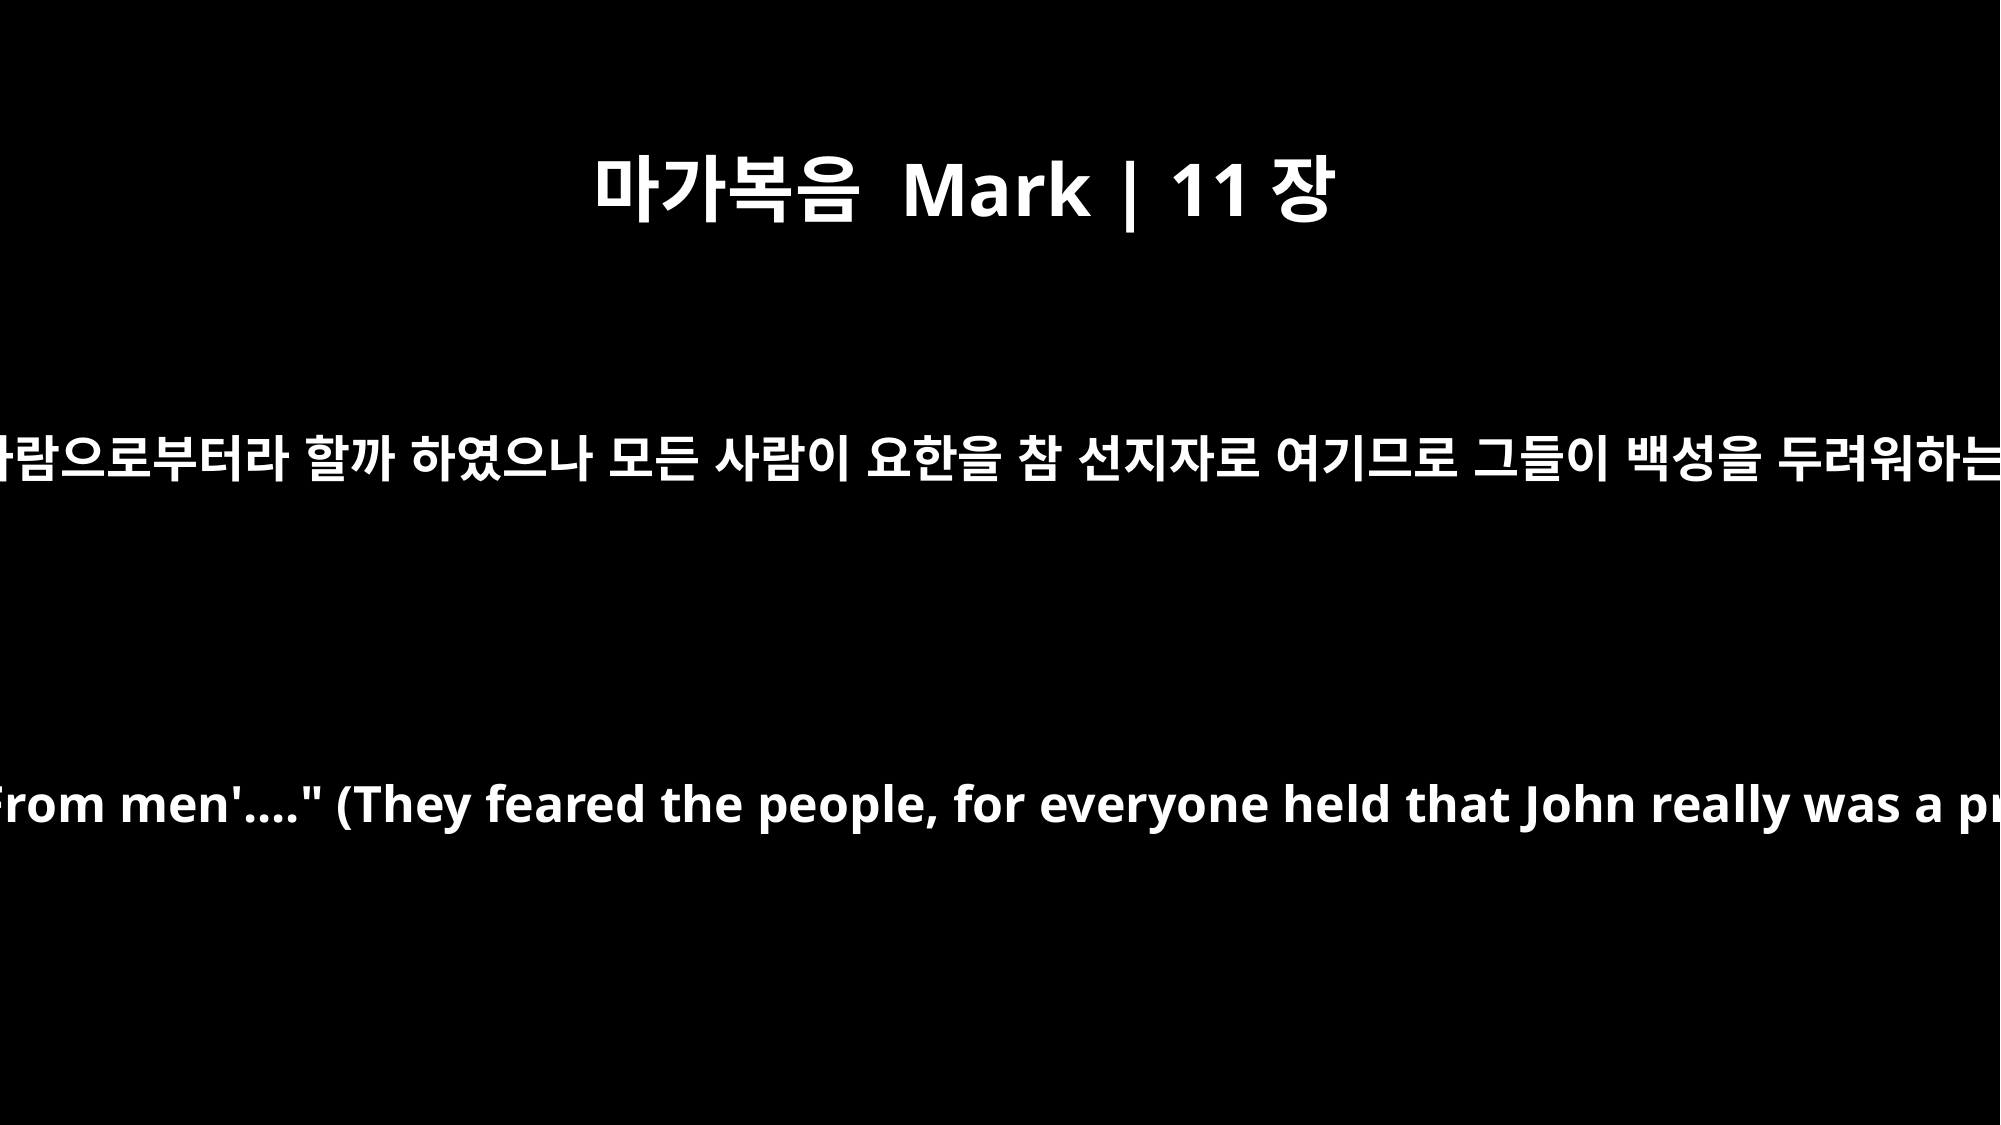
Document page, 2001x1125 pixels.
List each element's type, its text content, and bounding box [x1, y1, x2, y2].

text_box But if we say, `From men'...." (They feared the people, for everyone held that John really was a prophet.) [0, 764, 2000, 840]
text_box 32 그러면 사람으로부터라 할까 하였으나 모든 사람이 요한을 참 선지자로 여기므로 그들이 백성을 두려워하는지라 [0, 359, 2000, 495]
text_box 마가복음 Mark | 11장 [578, 136, 1354, 239]
